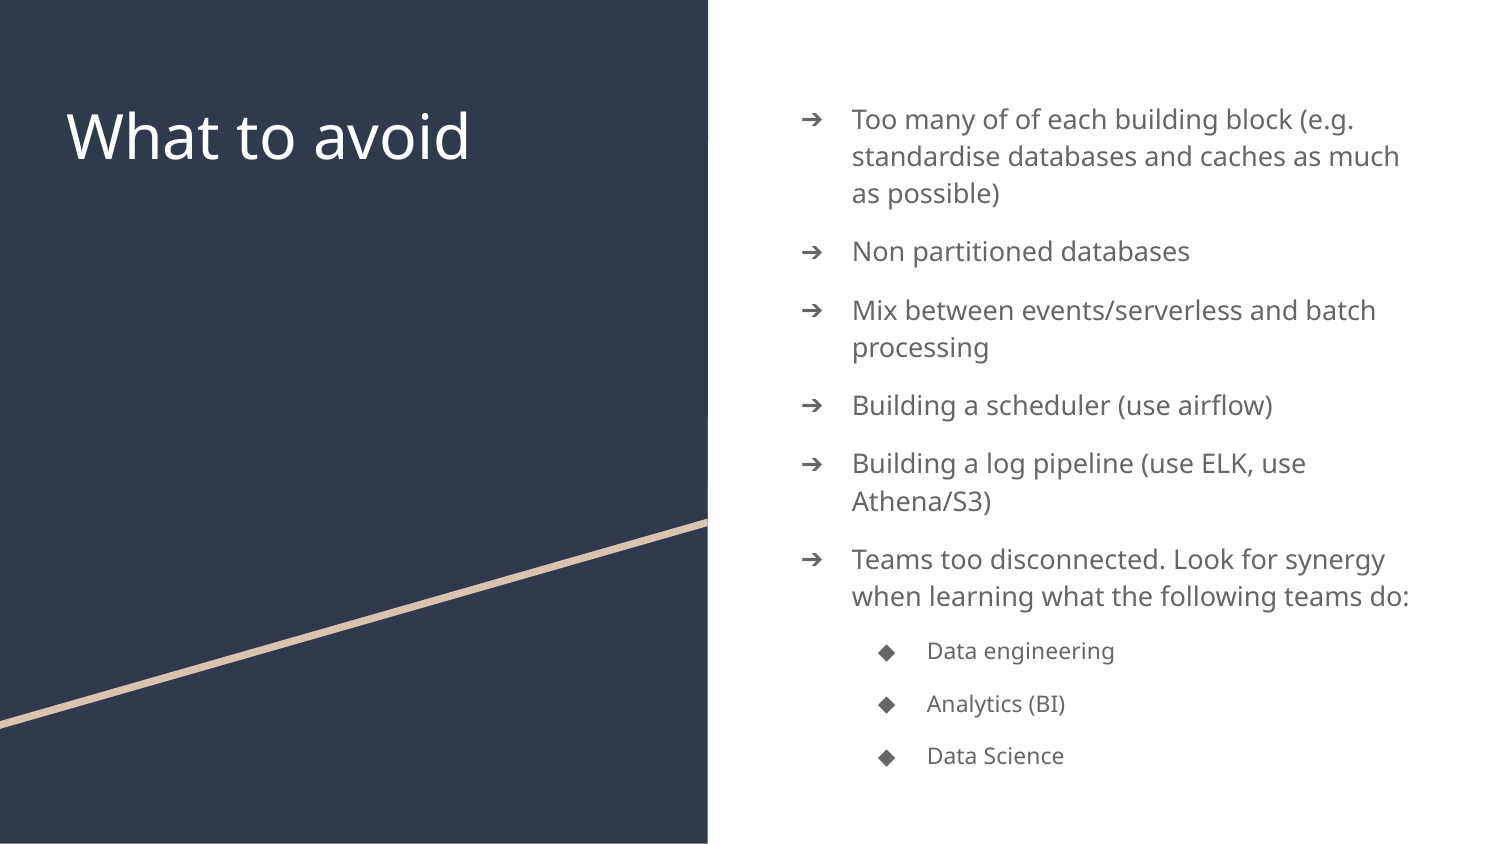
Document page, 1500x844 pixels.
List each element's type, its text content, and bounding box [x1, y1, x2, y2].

title What to avoid [51, 82, 660, 494]
list Too many of of each building block (e.g. standardise databases and caches as much as possible) Non partitioned databases Mix between events/serverless and batch processing Building a scheduler (use airflow) Building a log pipeline (use ELK, use Athena/S3) Teams too disconnected. Look for synergy when learning what the following teams do: Data engineering Analytics (BI) Data Science [761, 82, 1446, 755]
